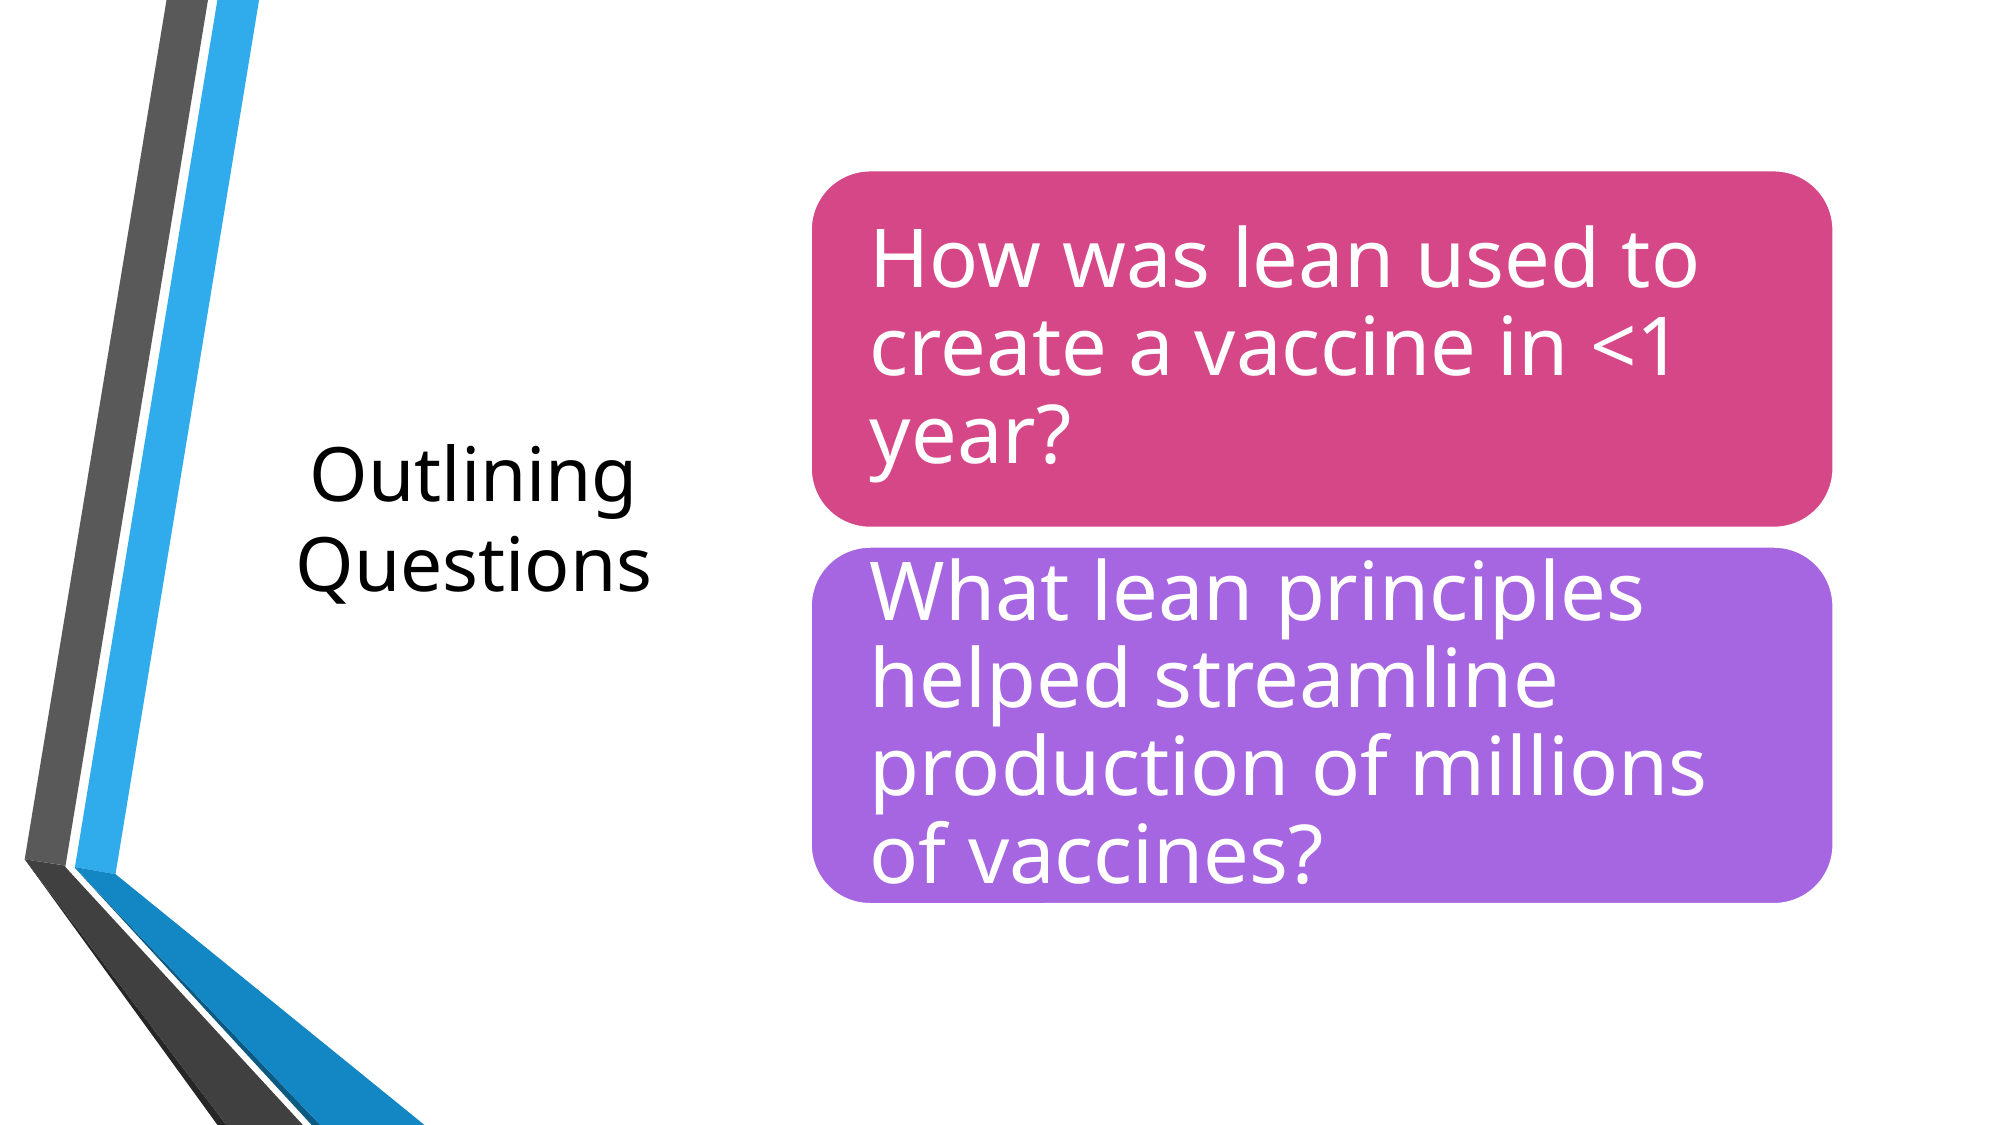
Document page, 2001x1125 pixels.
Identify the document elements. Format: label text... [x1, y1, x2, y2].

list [810, 162, 1834, 912]
title Outlining Questions [243, 210, 705, 822]
